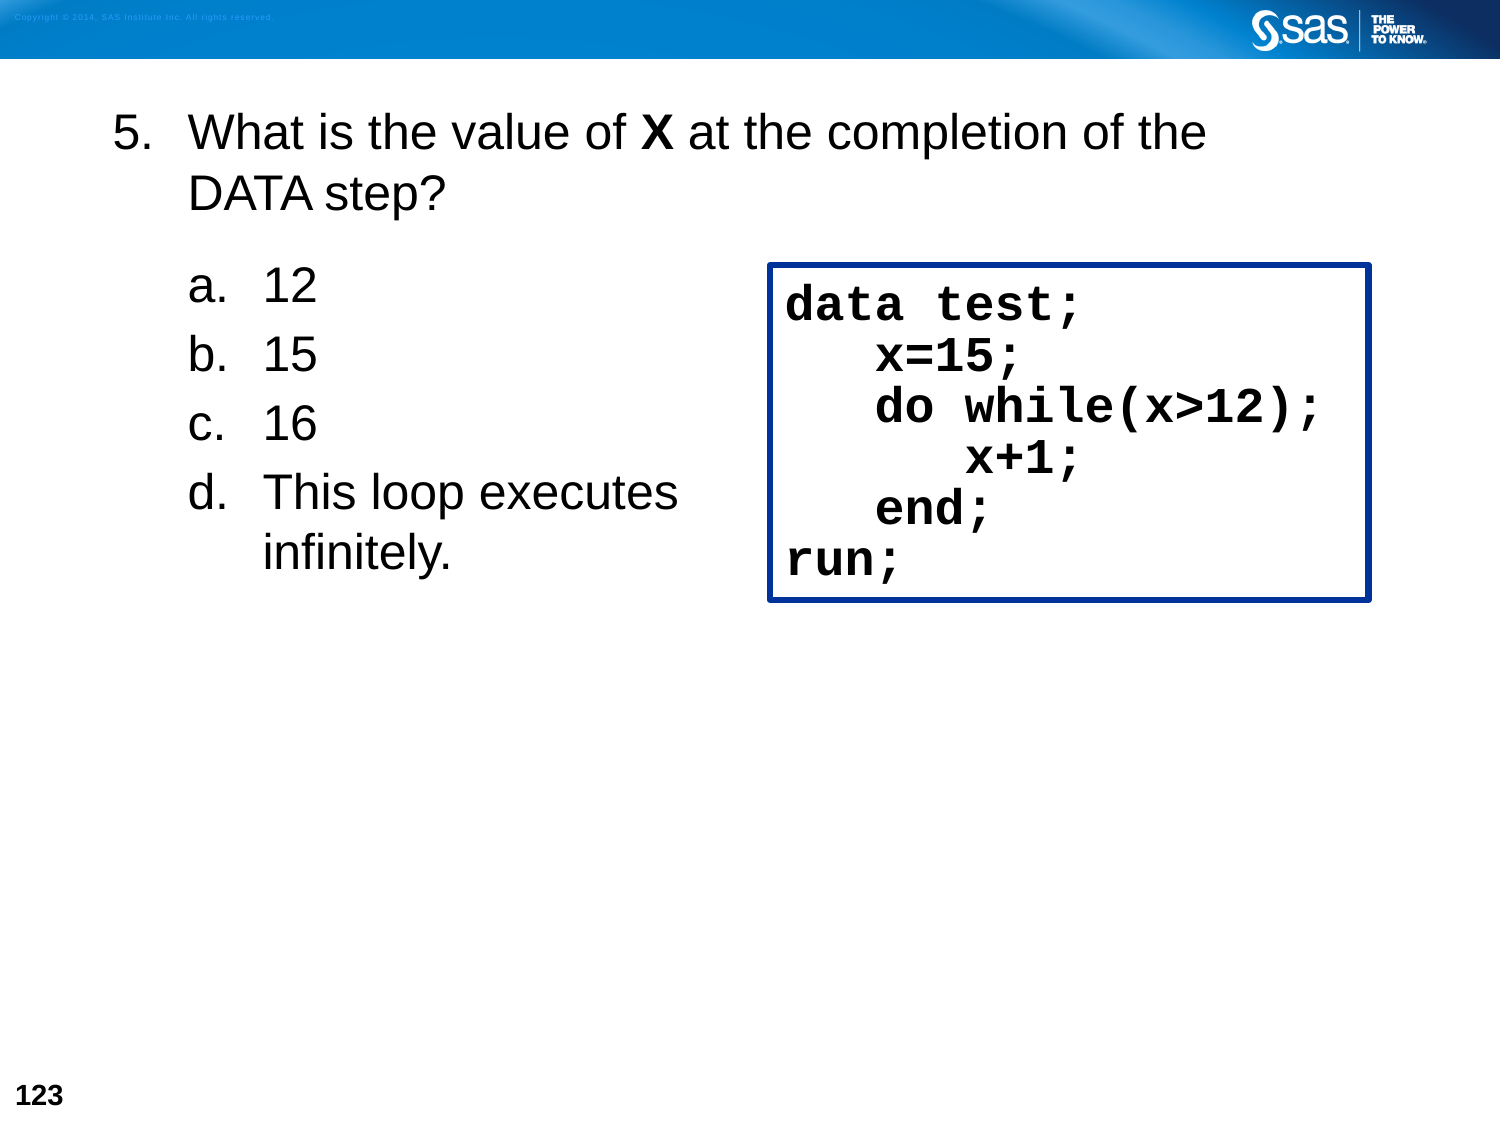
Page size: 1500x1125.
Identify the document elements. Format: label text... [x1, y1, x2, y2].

picture [0, 0, 1500, 59]
list What is the value of X at the completion of the DATA step? 12 15 16 This loop executes infinitely. [112, 99, 1400, 800]
text_box data test; x=15; do while(x>12); x+1; end; run; [770, 265, 1369, 600]
